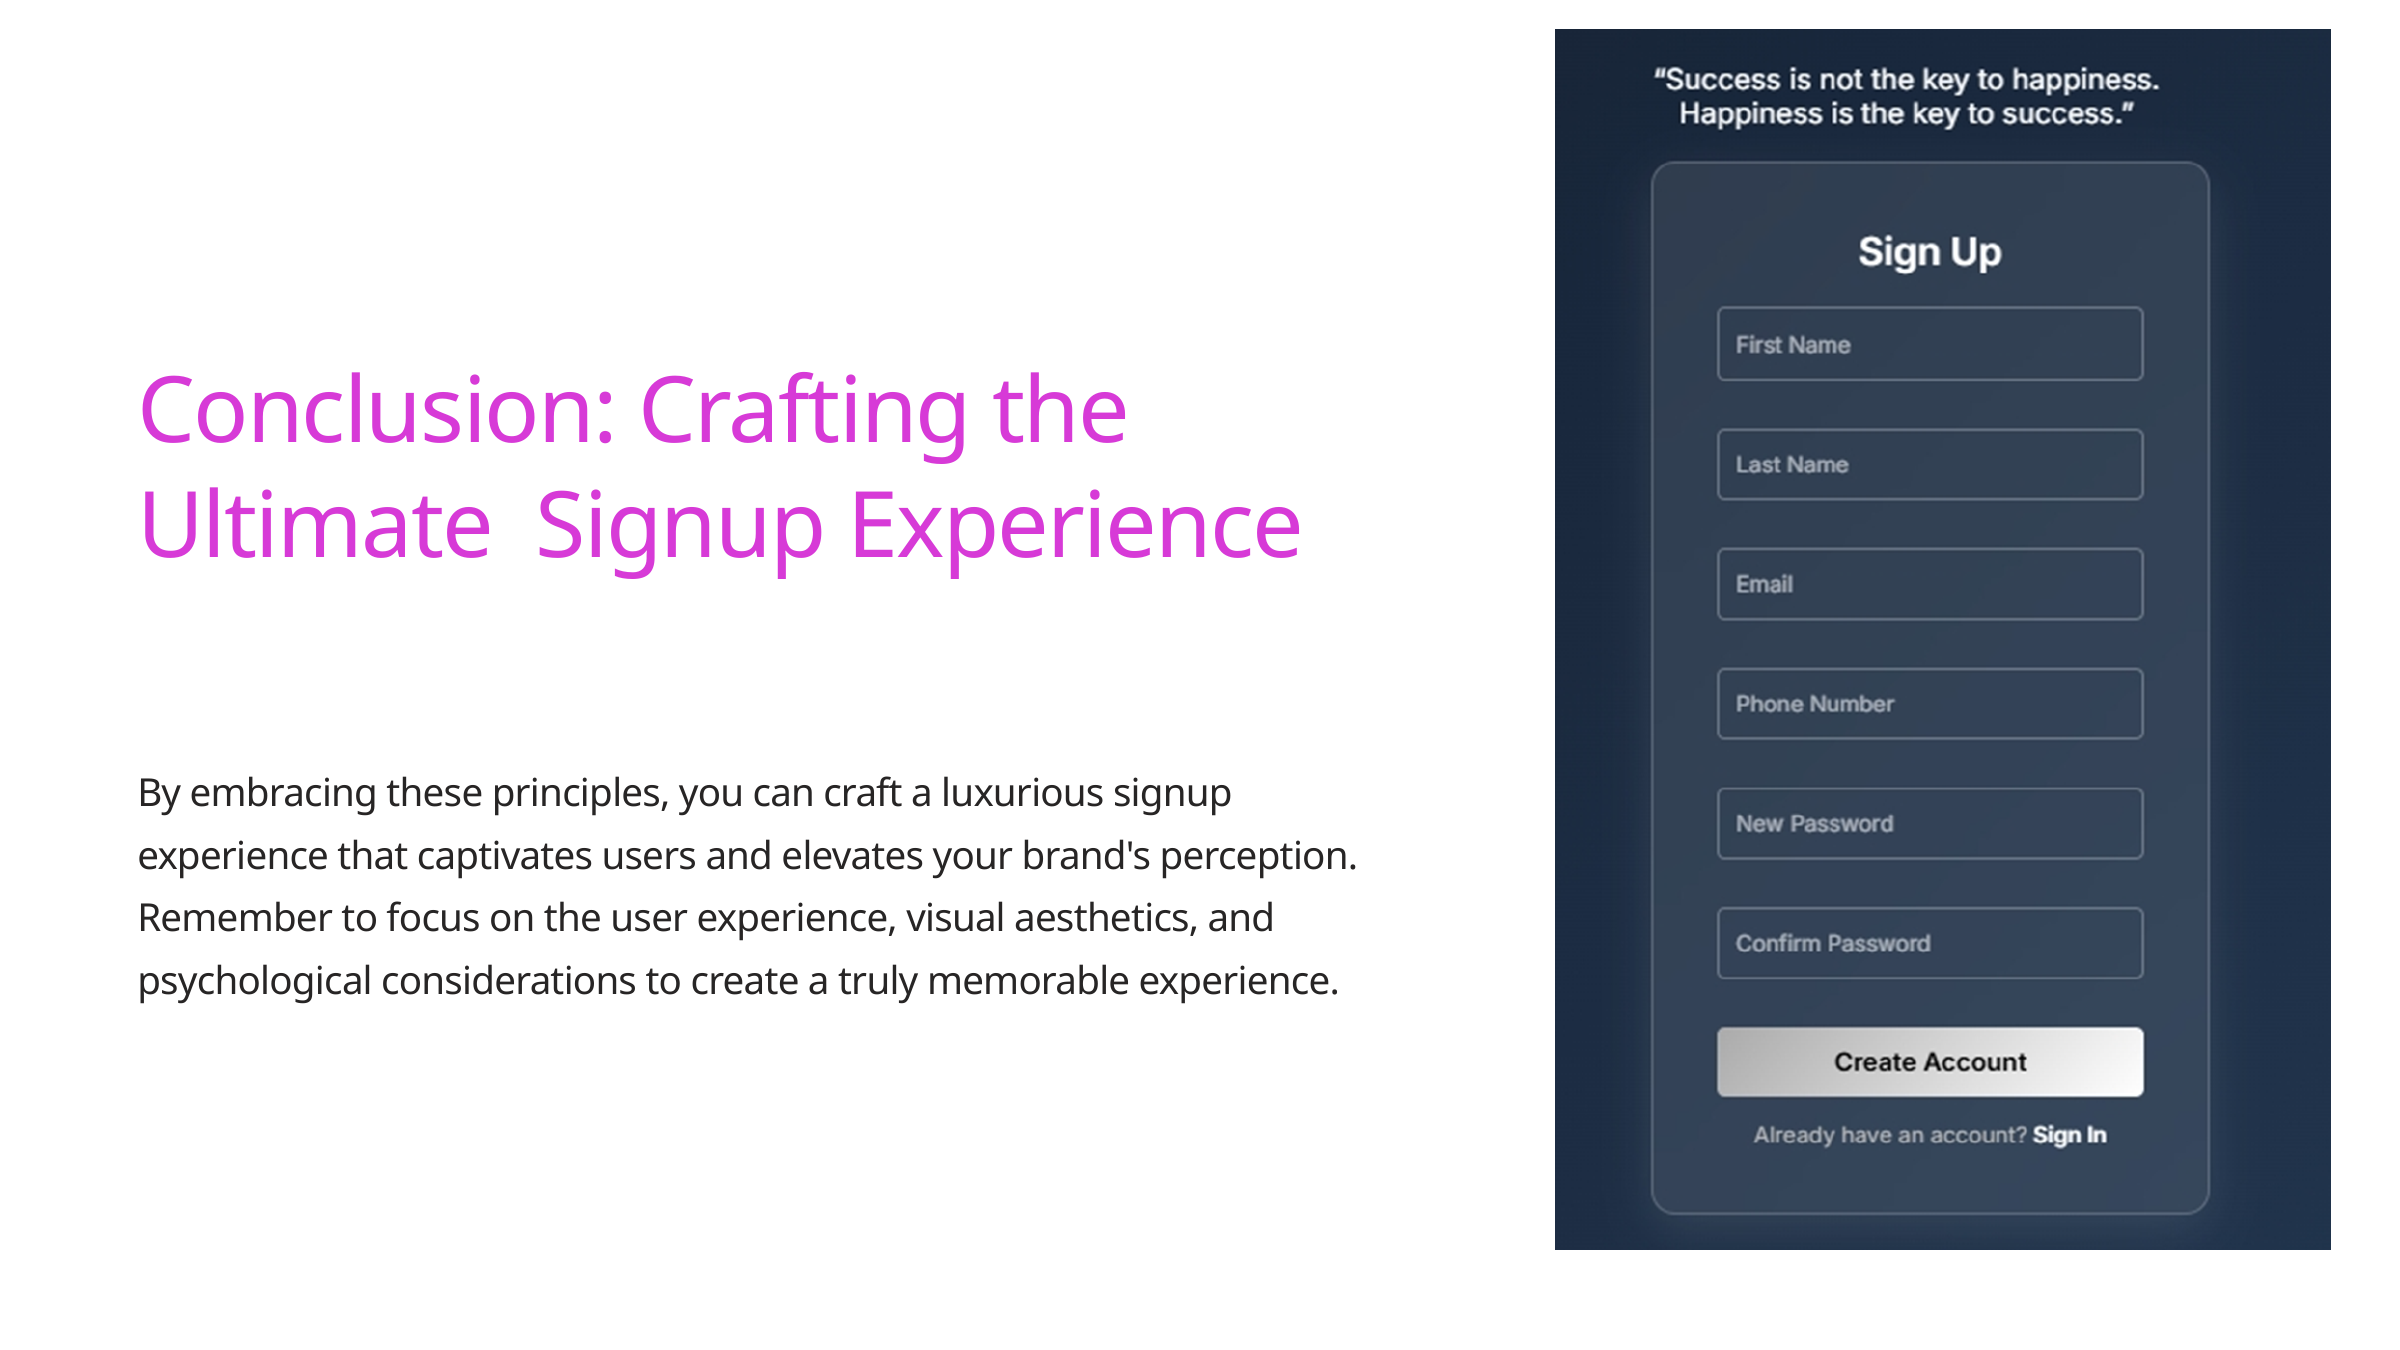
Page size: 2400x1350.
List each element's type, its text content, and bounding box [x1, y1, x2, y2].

text_box By embracing these principles, you can craft a luxurious signup experience that captivates users and elevates your brand's perception. Remember to focus on the user experience, visual aesthetics, and psychological considerations to create a truly memorable experience. [137, 751, 1363, 1004]
text_box Conclusion: Crafting the Ultimate Signup Experience [137, 346, 1363, 694]
picture [1555, 29, 2331, 1250]
